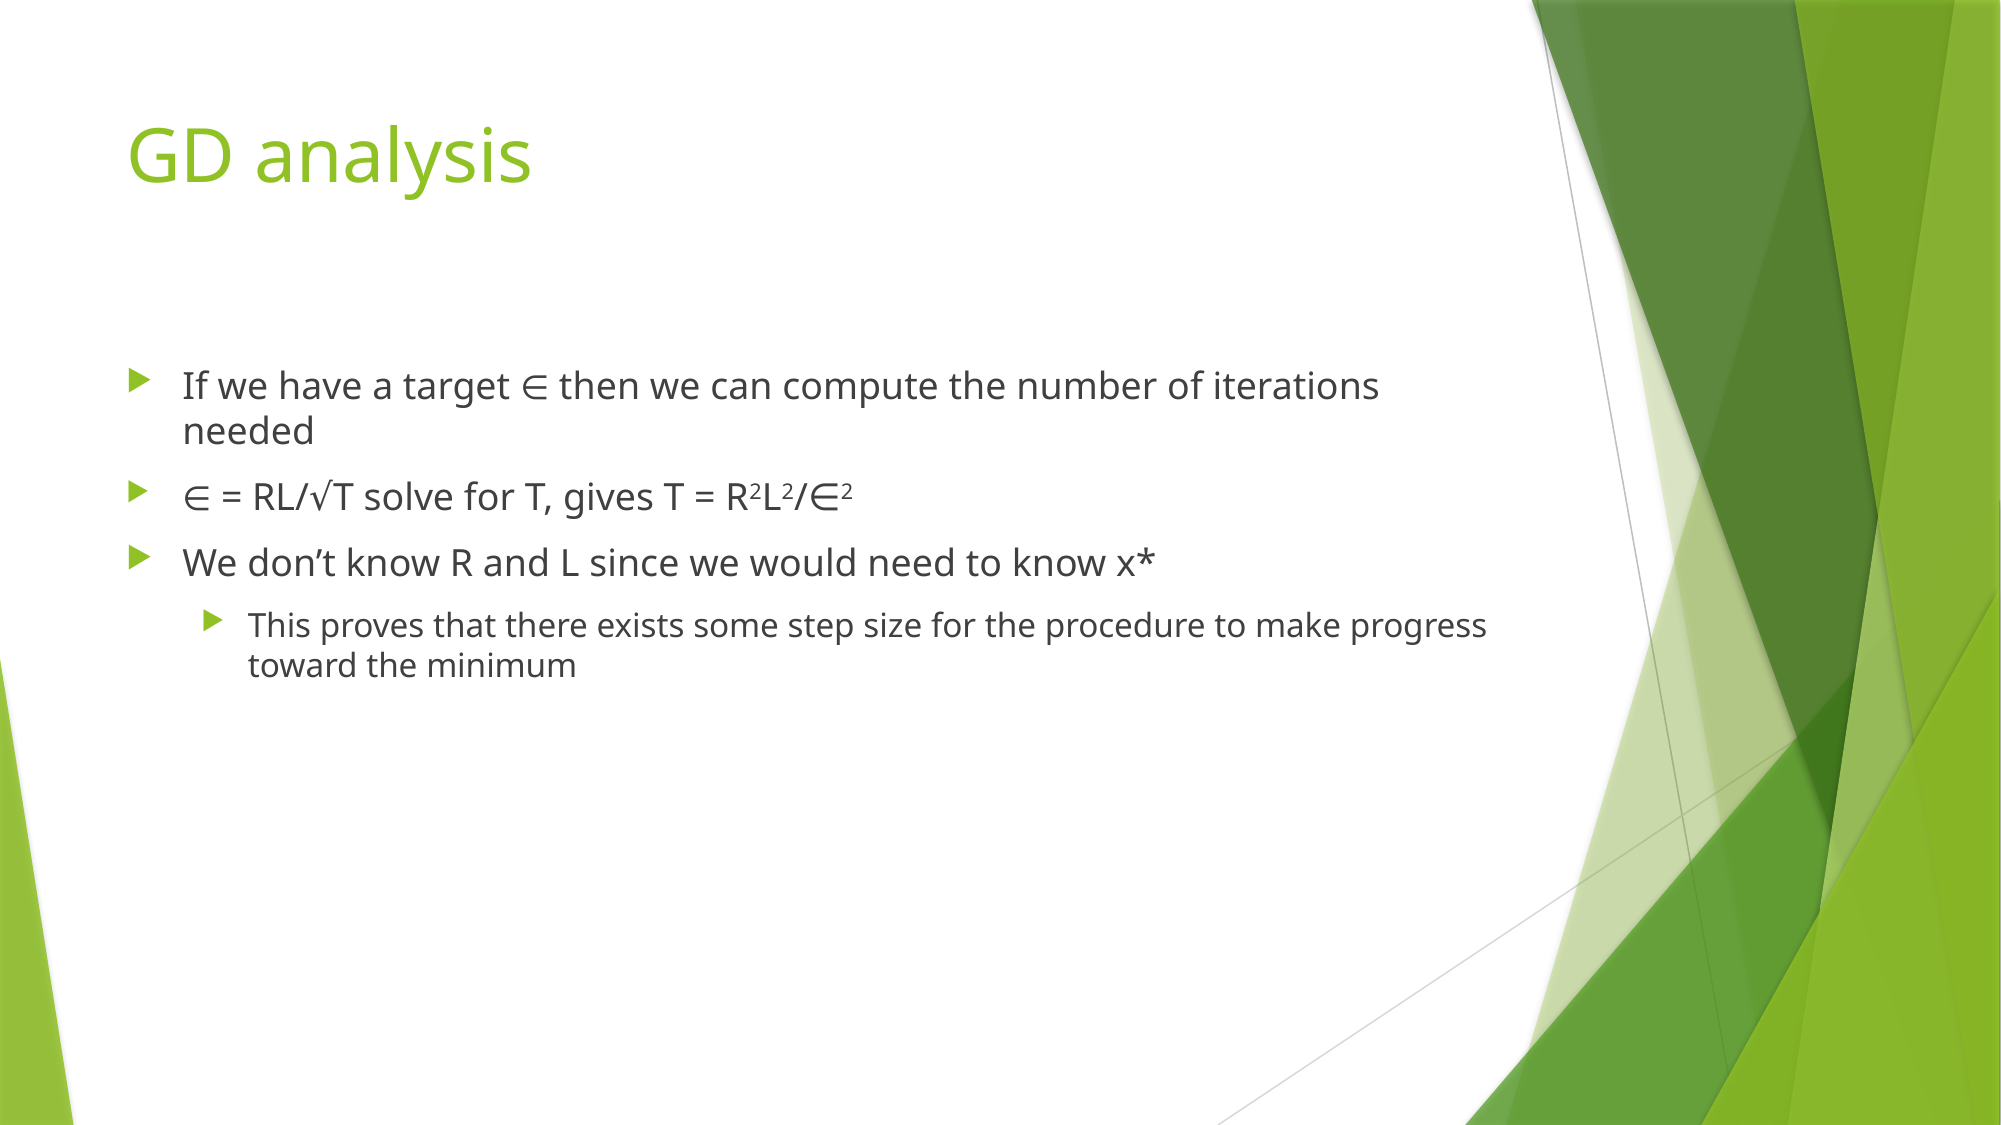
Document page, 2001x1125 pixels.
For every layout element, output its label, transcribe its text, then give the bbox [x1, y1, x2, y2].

title GD analysis [111, 99, 1522, 317]
list If we have a target ∈ then we can compute the number of iterations needed ∈ = RL/√T solve for T, gives T = R2L2/∈2 We don’t know R and L since we would need to know x* This proves that there exists some step size for the procedure to make progress toward the minimum [111, 354, 1522, 992]
